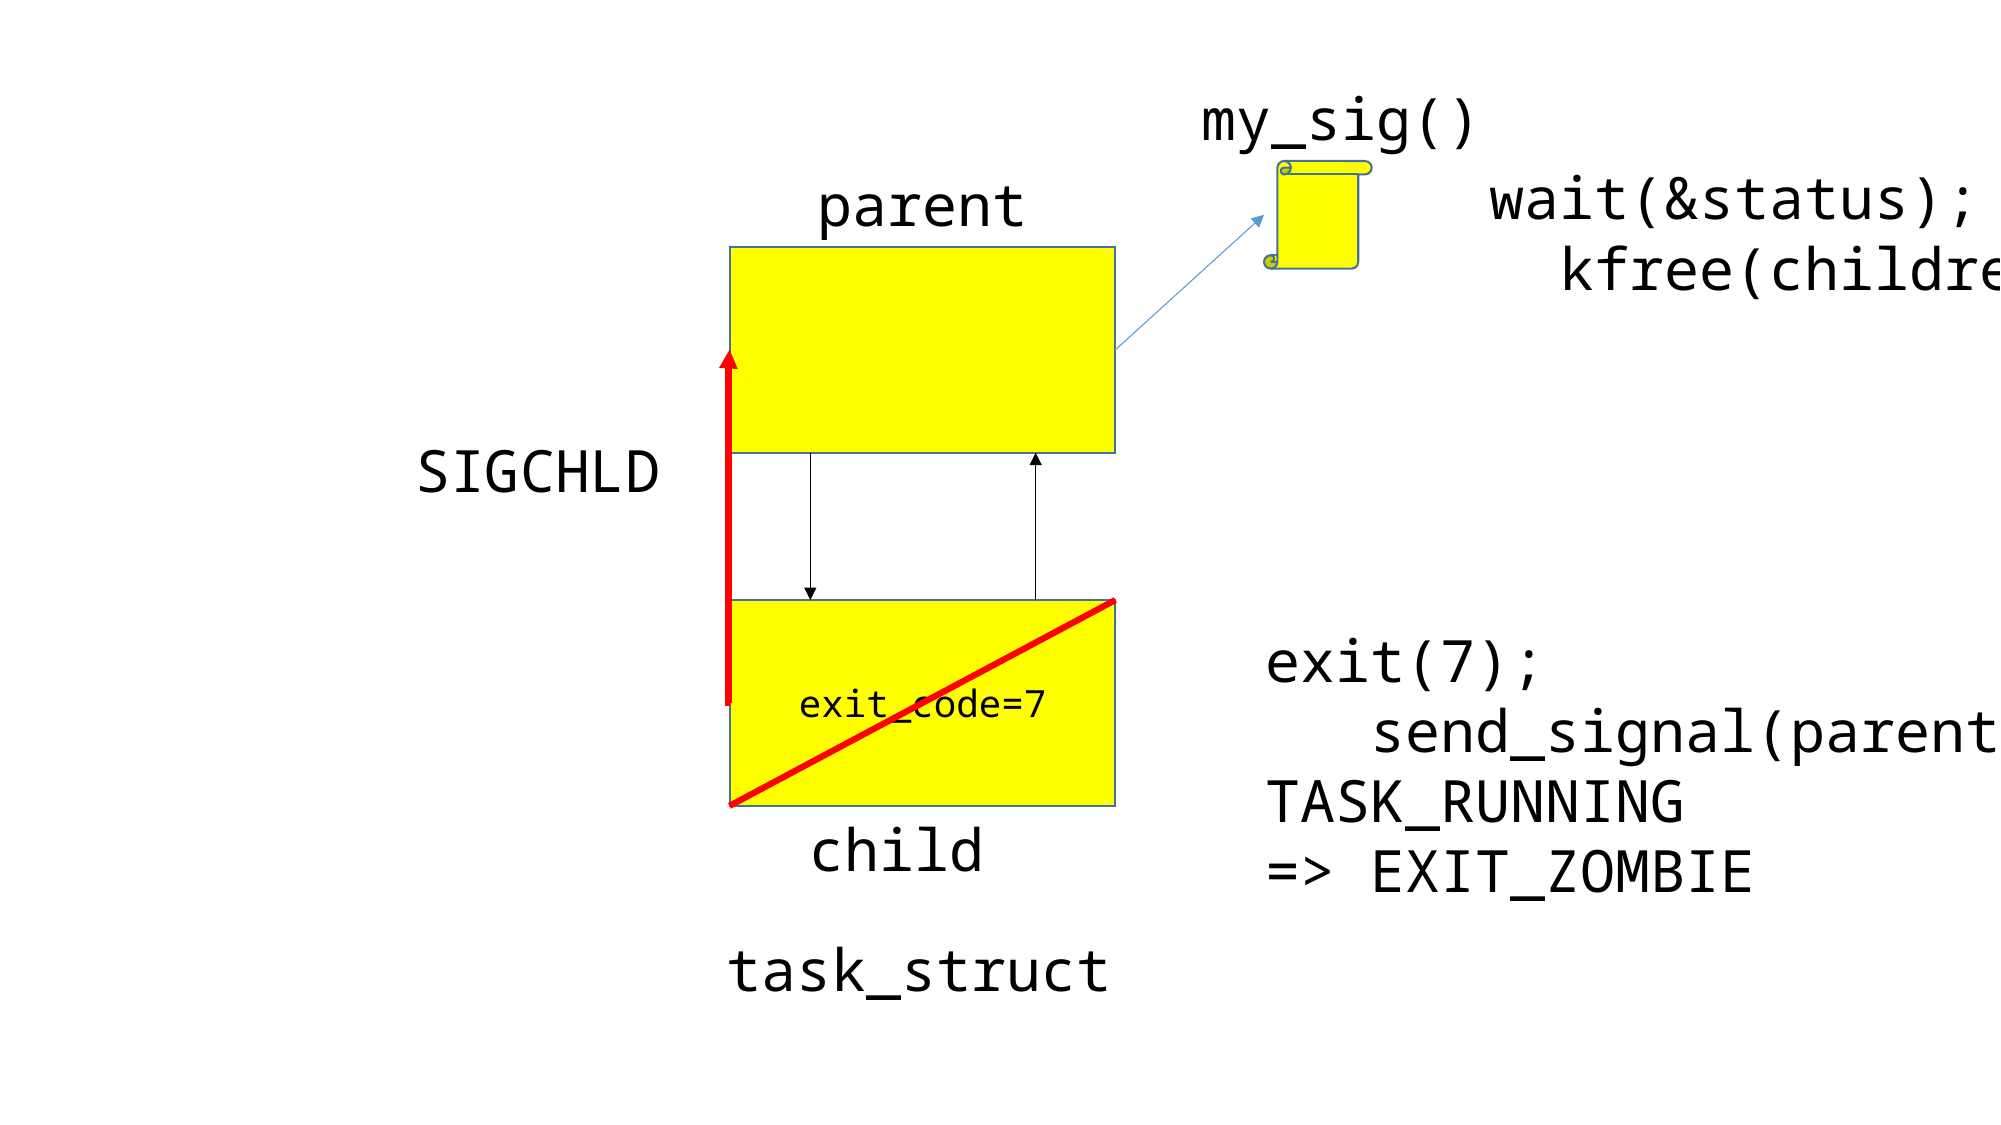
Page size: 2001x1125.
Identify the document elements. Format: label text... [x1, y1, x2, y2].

text_box [729, 246, 1116, 454]
text_box [1276, 160, 1373, 270]
text_box exit(7); send_signal(parent, 17); TASK_RUNNING => EXIT_ZOMBIE [1250, 617, 2000, 912]
text_box wait(&status); kfree(children); [1474, 154, 2000, 309]
text_box child [794, 807, 999, 891]
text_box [729, 599, 1116, 806]
text_box SIGCHLD [400, 426, 676, 512]
text_box task_struct [711, 925, 1127, 1011]
text_box parent [802, 160, 1043, 246]
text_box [1115, 214, 1278, 350]
text_box my_sig() [1186, 75, 1496, 160]
